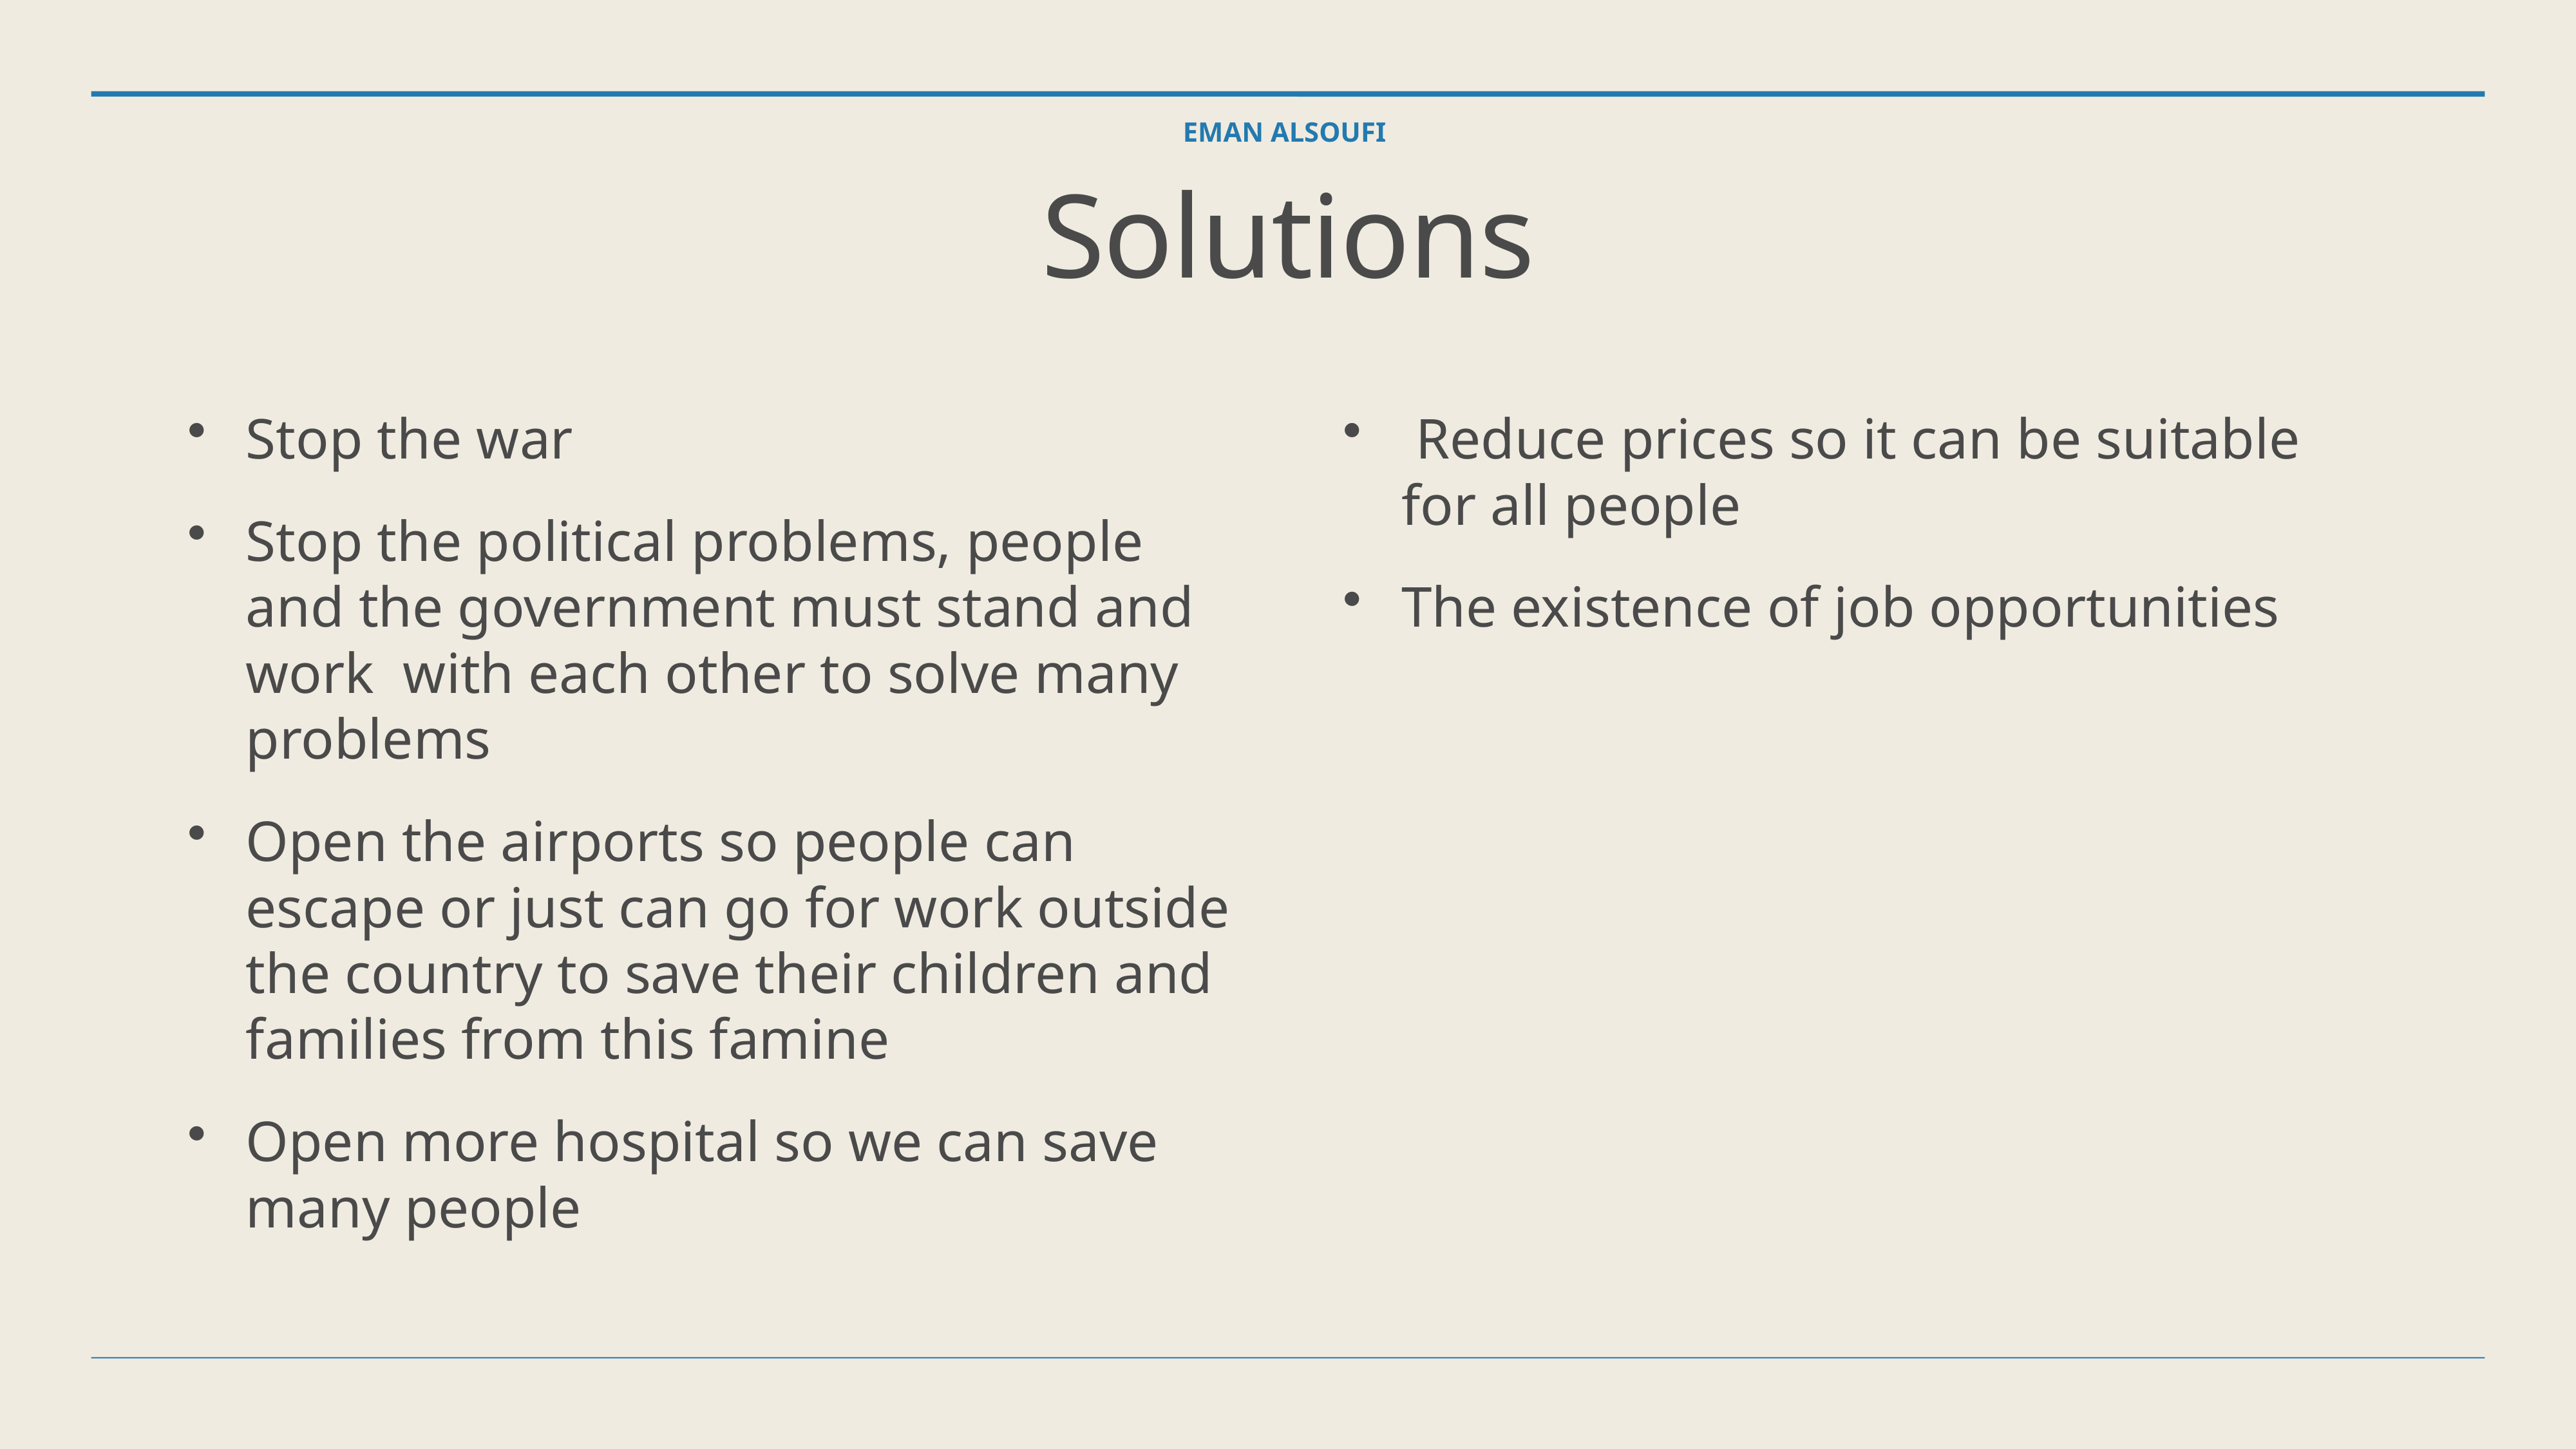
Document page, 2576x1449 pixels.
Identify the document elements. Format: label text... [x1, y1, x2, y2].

title Solutions [182, 183, 2394, 372]
list Eman Alsoufi [182, 106, 2394, 158]
list Stop the war Stop the political problems, people and the government must stand and work with each other to solve many problems Open the airports so people can escape or just can go for work outside the country to save their children and families from this famine Open more hospital so we can save many people Reduce prices so it can be suitable for all people The existence of job opportunities [182, 398, 2394, 1312]
